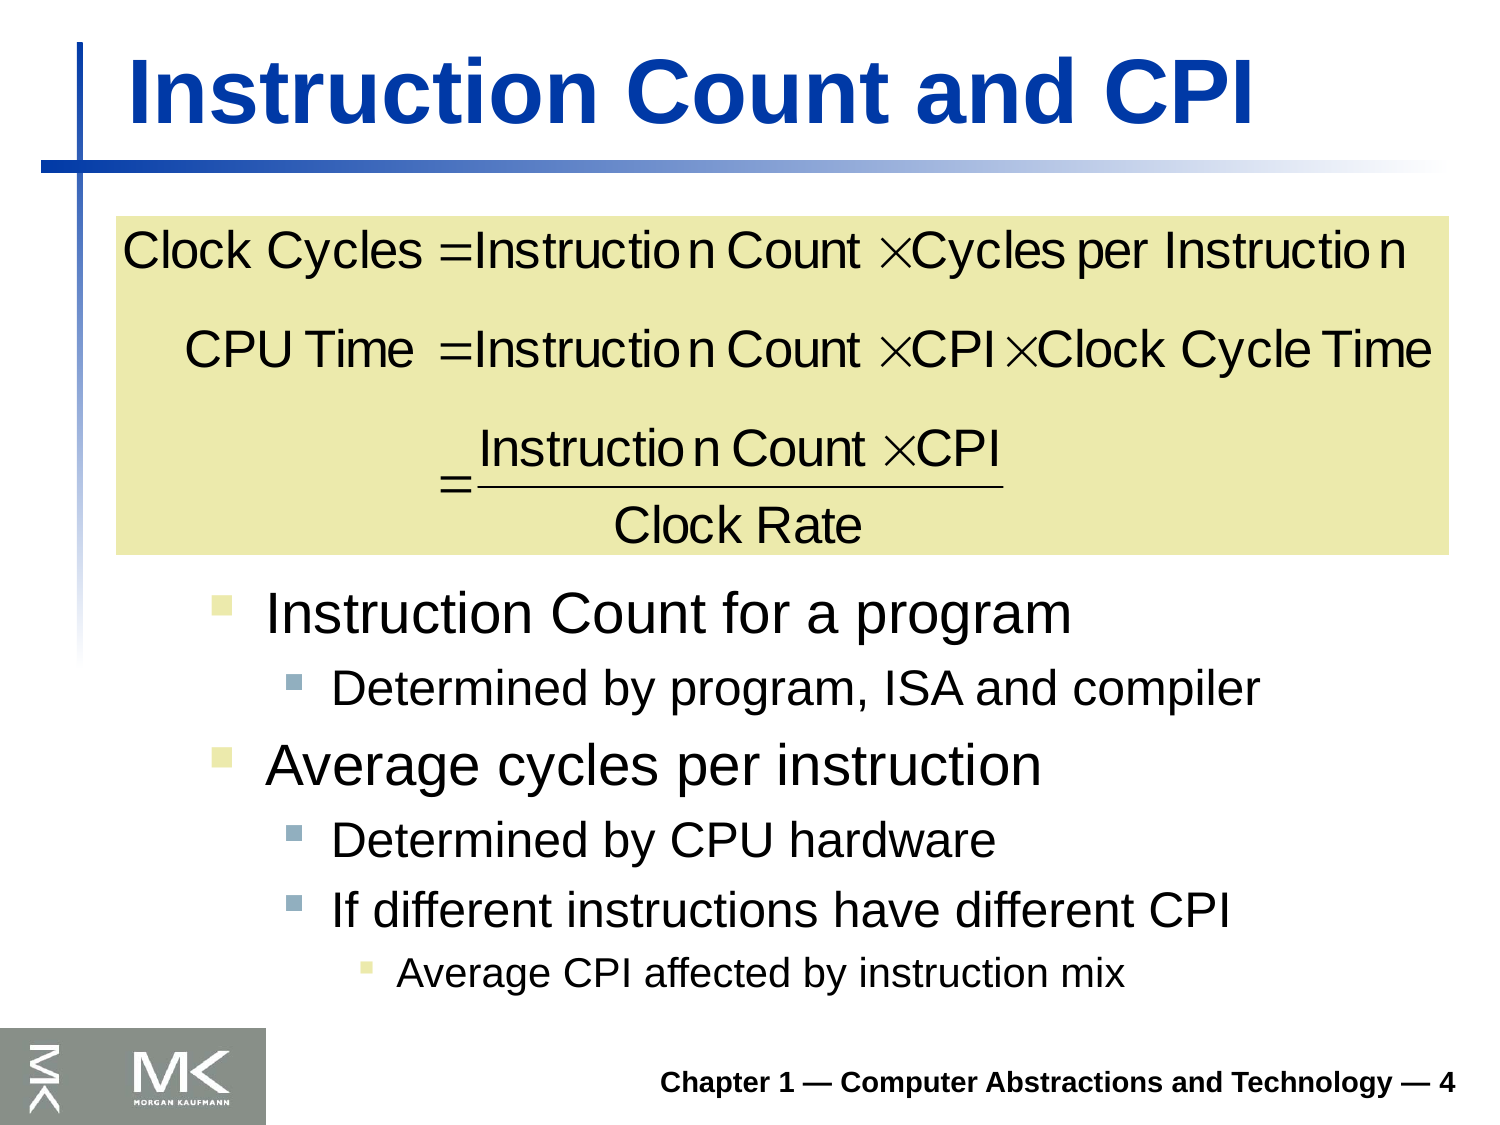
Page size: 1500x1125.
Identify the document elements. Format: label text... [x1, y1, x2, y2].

title Instruction Count and CPI [112, 23, 1468, 149]
footer Chapter 1 — Computer Abstractions and Technology — 4 [277, 1046, 1471, 1106]
picture [0, 1028, 266, 1125]
list Instruction Count for a program Determined by program, ISA and compiler Average cycles per instruction Determined by CPU hardware If different instructions have different CPI Average CPI affected by instruction mix [193, 567, 1469, 1024]
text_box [115, 216, 1450, 556]
